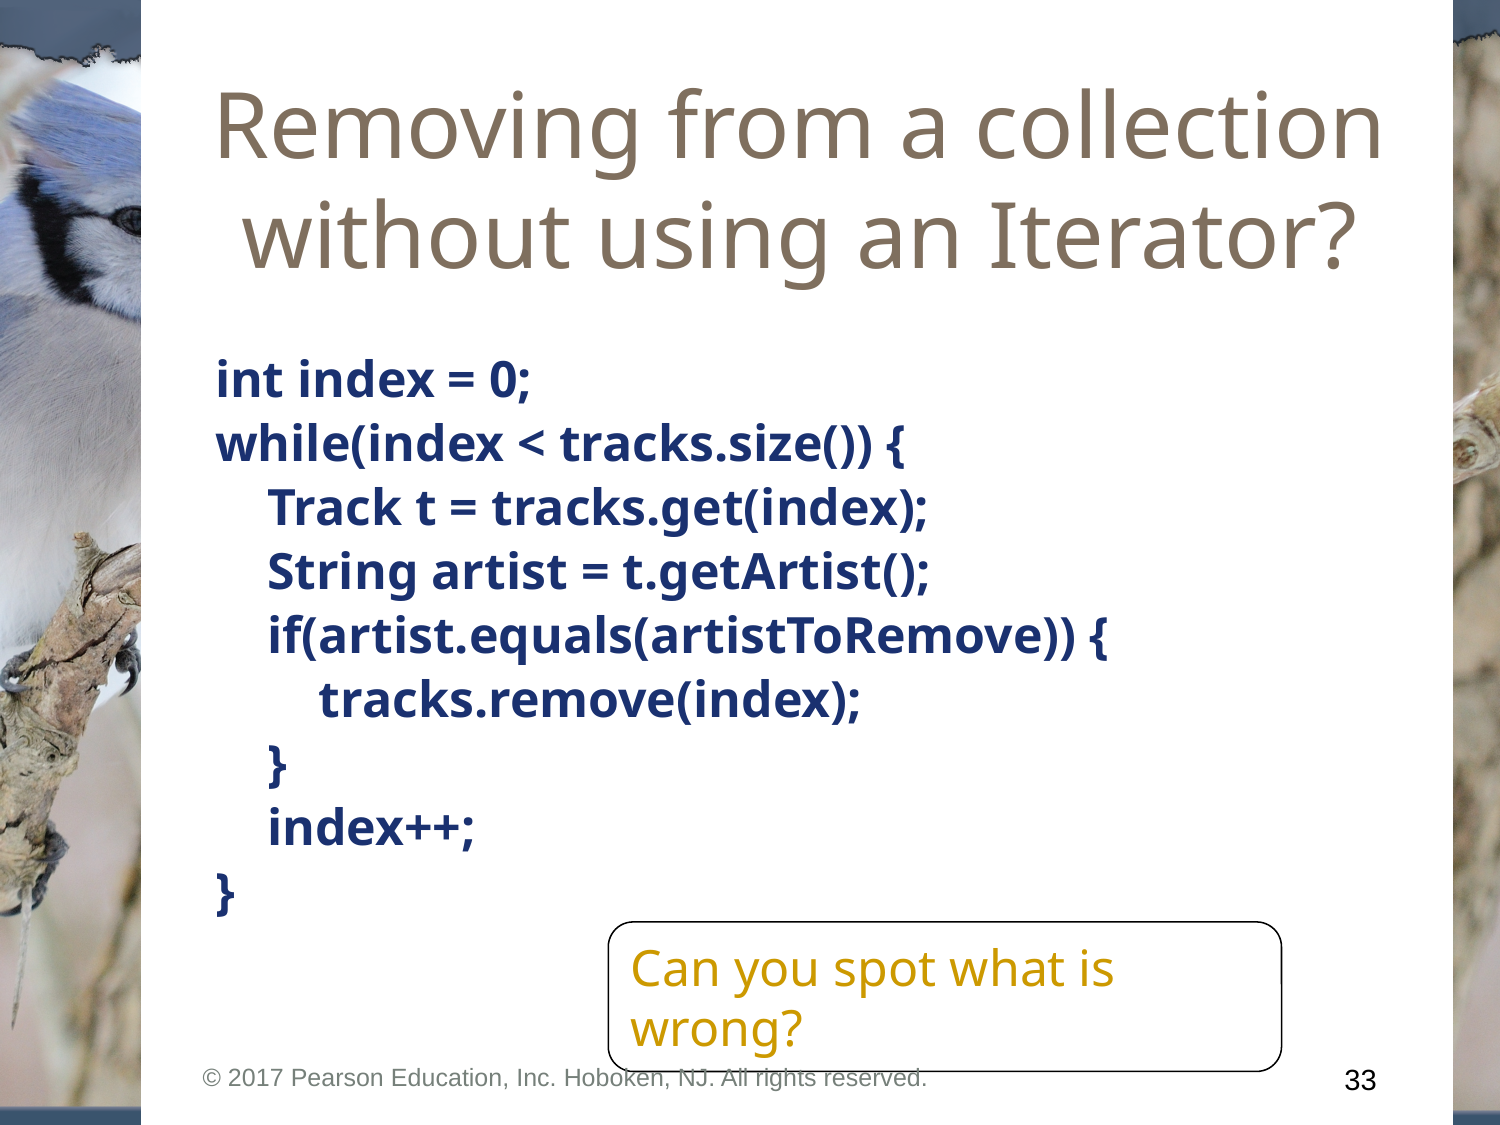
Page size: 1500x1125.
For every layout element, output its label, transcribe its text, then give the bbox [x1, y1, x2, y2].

title Removing from a collection without using an Iterator? [162, 62, 1438, 291]
text_box Can you spot what is wrong? [608, 921, 1282, 1054]
list int index = 0; while(index < tracks.size()) { Track t = tracks.get(index); String artist = t.getArtist(); if(artist.equals(artistToRemove)) { tracks.remove(index); } index++; } [200, 346, 1425, 1000]
picture [1453, 0, 1500, 1125]
picture [0, 0, 141, 1125]
footer © 2017 Pearson Education, Inc. Hoboken, NJ. All rights reserved. [187, 1054, 1325, 1105]
